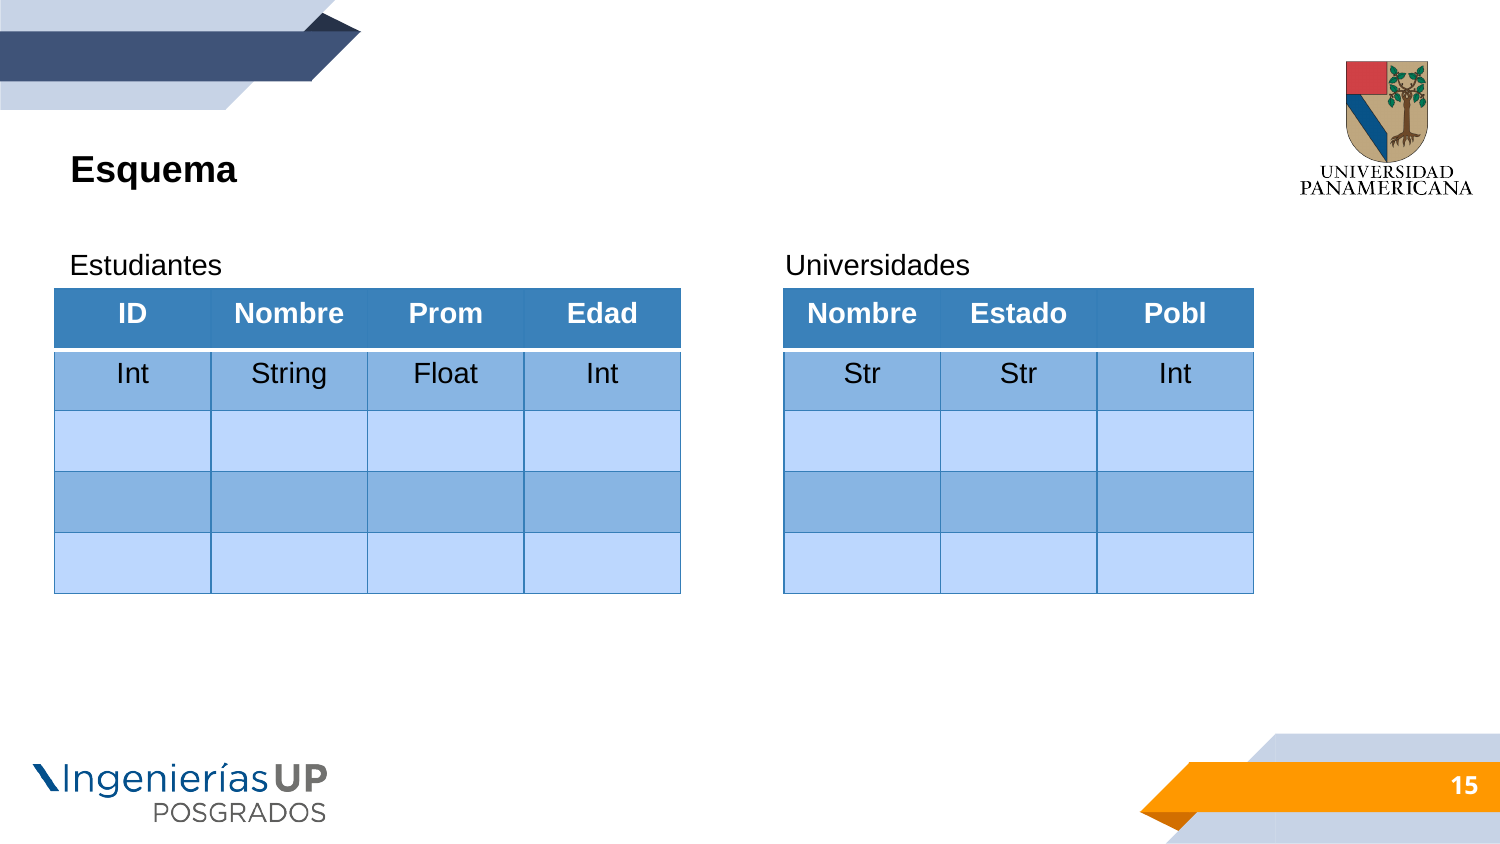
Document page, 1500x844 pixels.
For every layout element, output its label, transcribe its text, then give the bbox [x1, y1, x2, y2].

text_box Universidades [770, 238, 986, 289]
table_cell [941, 533, 1096, 593]
table_cell [785, 472, 940, 532]
slide_number 15 [1249, 760, 1494, 813]
table_header Nombre [785, 290, 940, 348]
table_cell [525, 533, 680, 593]
table_cell [1098, 411, 1253, 471]
table_cell [212, 411, 367, 471]
table_header Edad [525, 290, 680, 348]
table_header Estado [941, 290, 1096, 348]
table_cell [525, 472, 680, 532]
table_cell String [212, 352, 367, 410]
table_cell [525, 411, 680, 471]
table_cell [55, 411, 210, 471]
text_box Esquema [55, 137, 252, 198]
table_cell [785, 411, 940, 471]
table_header Prom [368, 290, 523, 348]
table_cell Int [525, 352, 680, 410]
table_cell [212, 472, 367, 532]
table_cell [55, 533, 210, 593]
table_header Pobl [1098, 290, 1253, 348]
table_cell Int [1098, 352, 1253, 410]
text_box Estudiantes [54, 238, 238, 289]
table_cell [368, 411, 523, 471]
table_cell Int [55, 352, 210, 410]
table_cell [941, 411, 1096, 471]
table_cell [785, 533, 940, 593]
table_cell Str [941, 352, 1096, 410]
table_cell [1098, 472, 1253, 532]
table_cell Float [368, 352, 523, 410]
table_cell Str [785, 352, 940, 410]
picture [1286, 44, 1490, 210]
picture [15, 737, 344, 844]
table_cell [368, 472, 523, 532]
table_cell [1098, 533, 1253, 593]
table_cell [941, 472, 1096, 532]
table_header ID [55, 290, 210, 348]
table_cell [212, 533, 367, 593]
table_header Nombre [212, 290, 367, 348]
table_cell [55, 472, 210, 532]
table_cell [368, 533, 523, 593]
